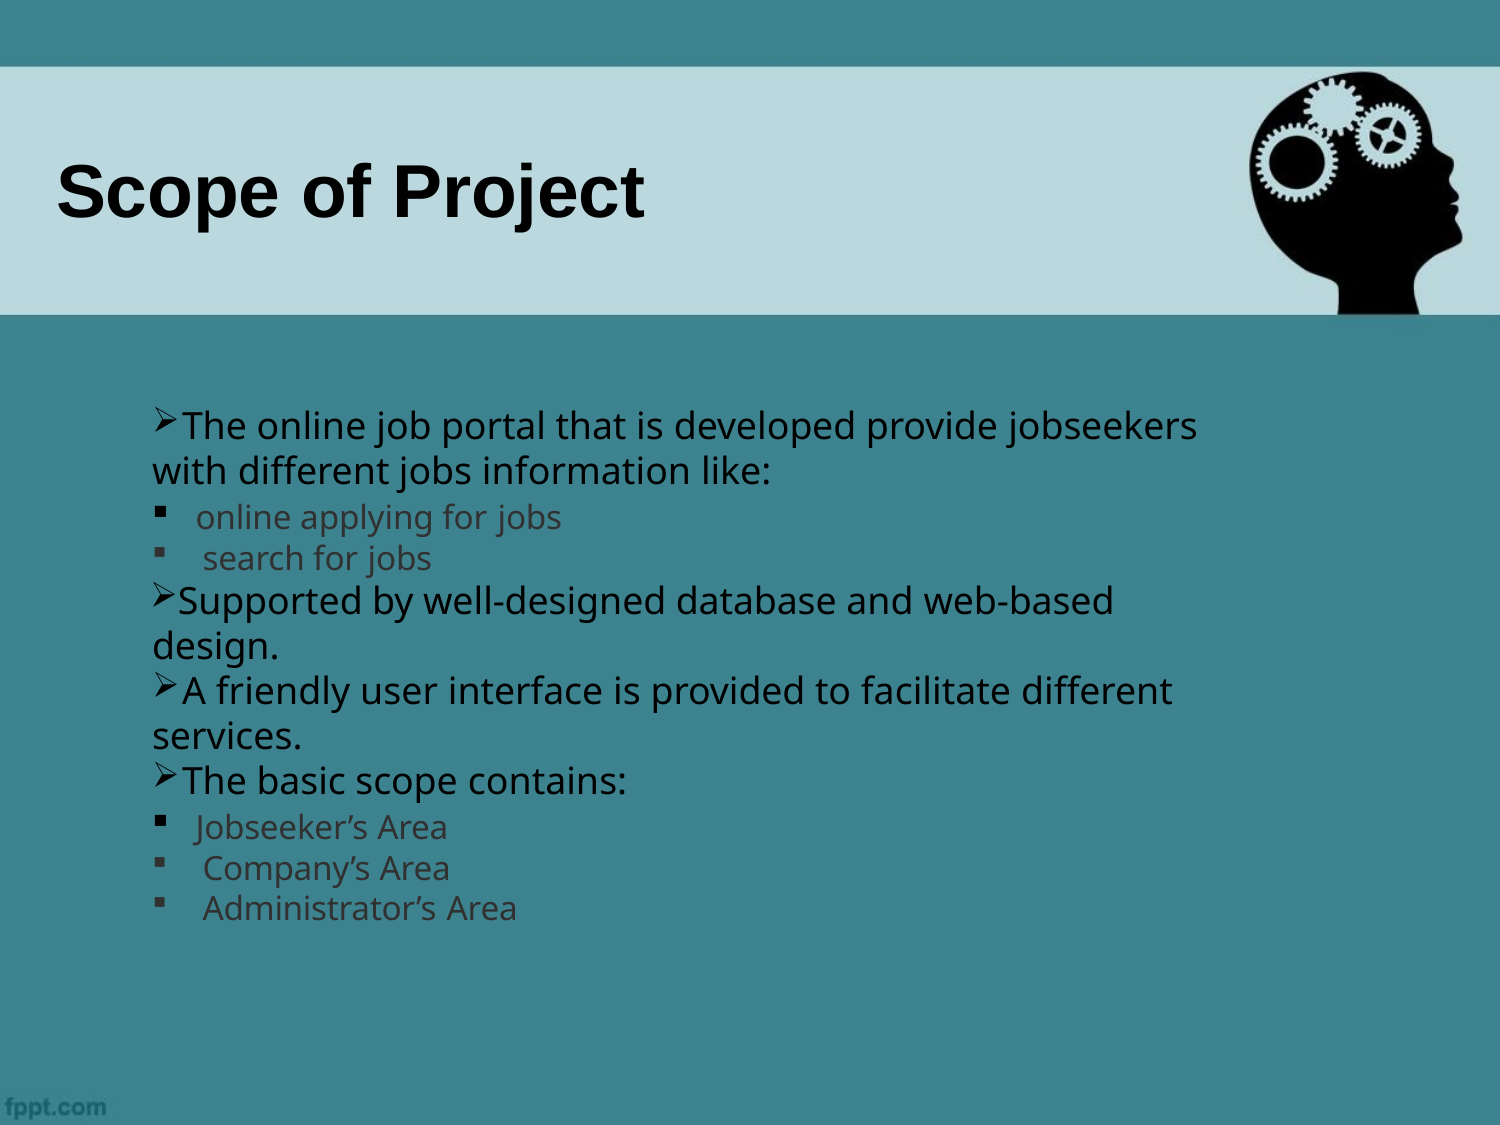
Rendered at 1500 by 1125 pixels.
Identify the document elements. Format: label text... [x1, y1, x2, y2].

picture [0, 0, 1500, 1125]
text_box The online job portal that is developed provide jobseekers with different jobs information like: online applying for jobs search for jobs Supported by well-designed database and web-based design. A friendly user interface is provided to facilitate different services. The basic scope contains: Jobseeker’s Area Company’s Area Administrator’s Area [150, 399, 1283, 927]
text_box Scope of Project [54, 140, 885, 233]
